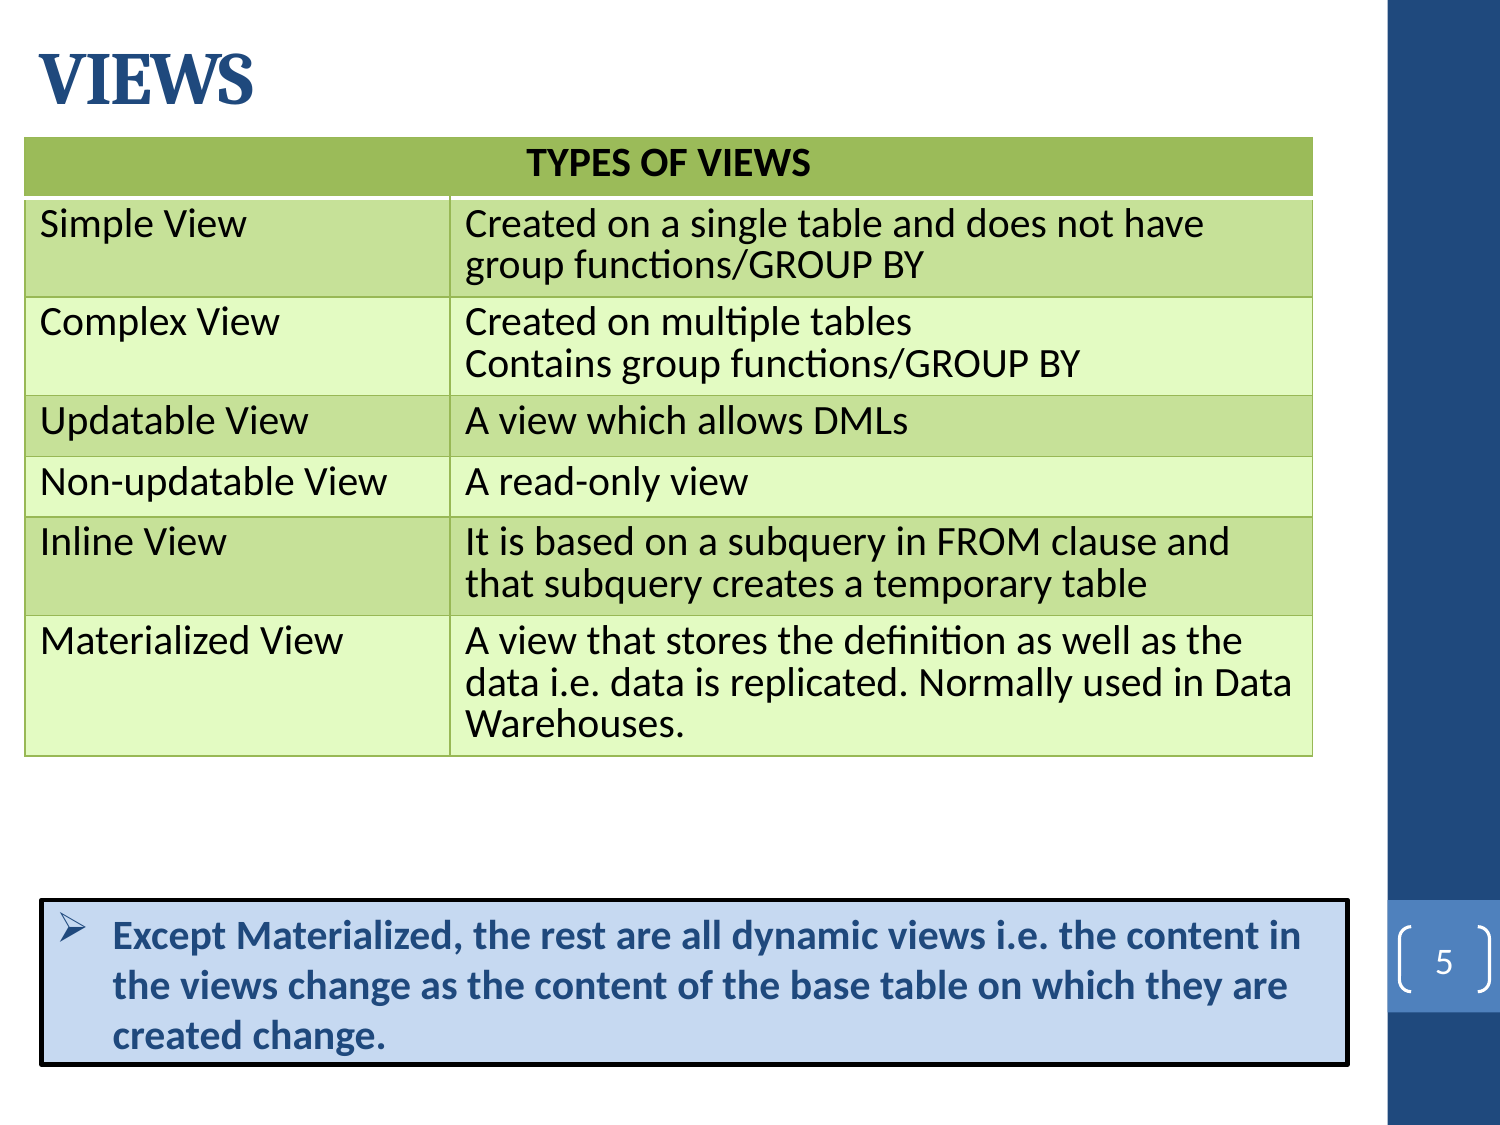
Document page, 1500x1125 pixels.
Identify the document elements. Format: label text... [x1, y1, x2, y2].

text_box Except Materialized, the rest are all dynamic views i.e. the content in the views change as the content of the base table on which they are created change. [41, 900, 1348, 1065]
table_cell It is based on a subquery in FROM clause and that subquery creates a temporary table [451, 518, 1312, 615]
table_cell Simple View [26, 200, 449, 296]
table_cell Non-updatable View [26, 457, 449, 516]
table_cell A read-only view [451, 457, 1312, 516]
table_cell Inline View [26, 518, 449, 615]
slide_number 5 [1397, 925, 1492, 994]
table_cell A view which allows DMLs [451, 396, 1312, 456]
table_cell Complex View [26, 298, 449, 395]
title VIEWS [24, 24, 1275, 125]
table_cell Updatable View [26, 396, 449, 456]
table_header TYPES OF VIEWS [26, 138, 1312, 196]
table_cell Materialized View [26, 616, 449, 755]
table_cell A view that stores the definition as well as the data i.e. data is replicated. Normally used in Data Warehouses. [451, 616, 1312, 755]
table_cell Created on a single table and does not have group functions/GROUP BY [451, 200, 1312, 296]
table_cell Created on multiple tables Contains group functions/GROUP BY [451, 298, 1312, 395]
